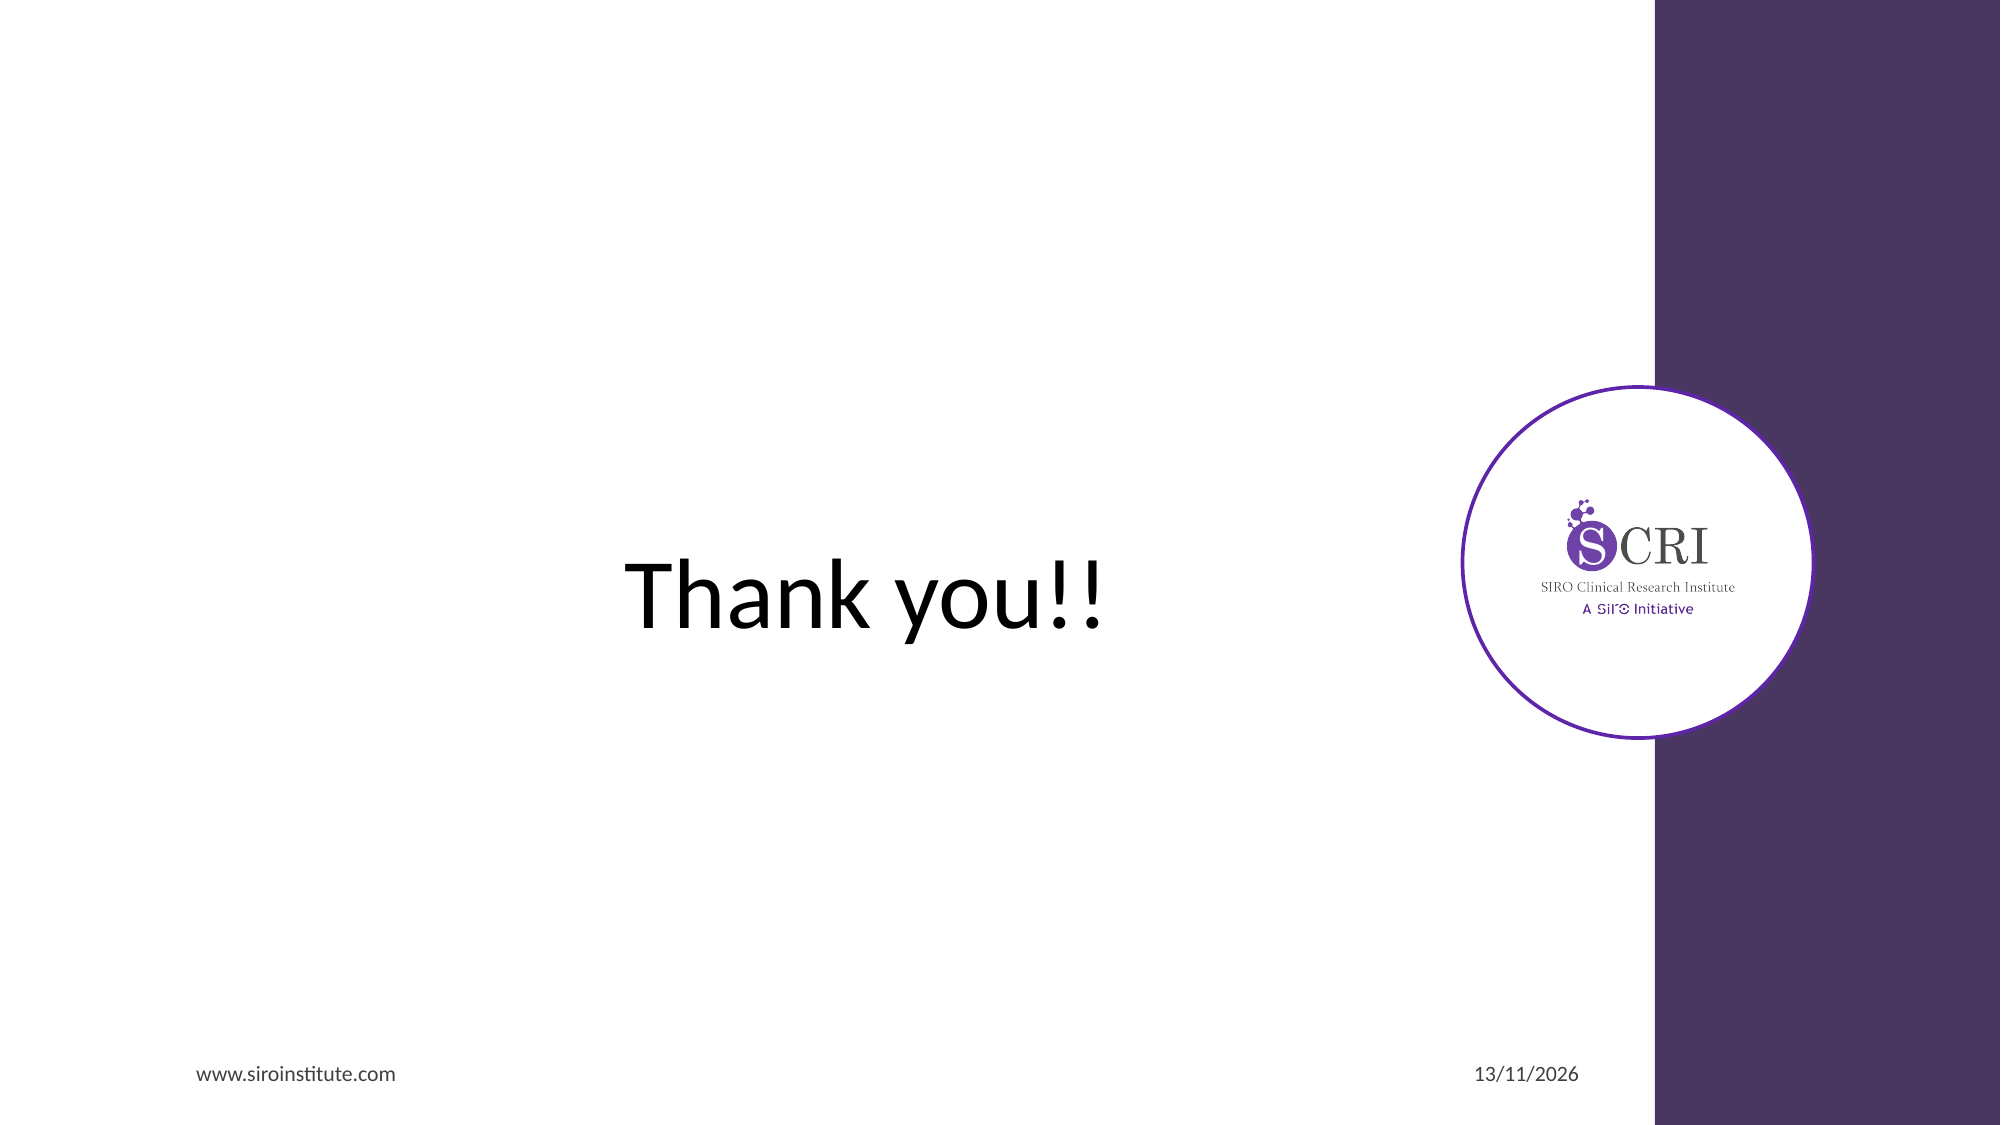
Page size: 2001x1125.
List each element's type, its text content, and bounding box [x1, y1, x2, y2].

text_box [1654, 0, 2000, 1125]
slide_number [1143, 1042, 1594, 1103]
list Thank you!! [609, 373, 1248, 819]
footer www.siroinstitute.com [181, 1042, 984, 1103]
picture [1518, 471, 1758, 654]
text_box [1461, 385, 1815, 740]
